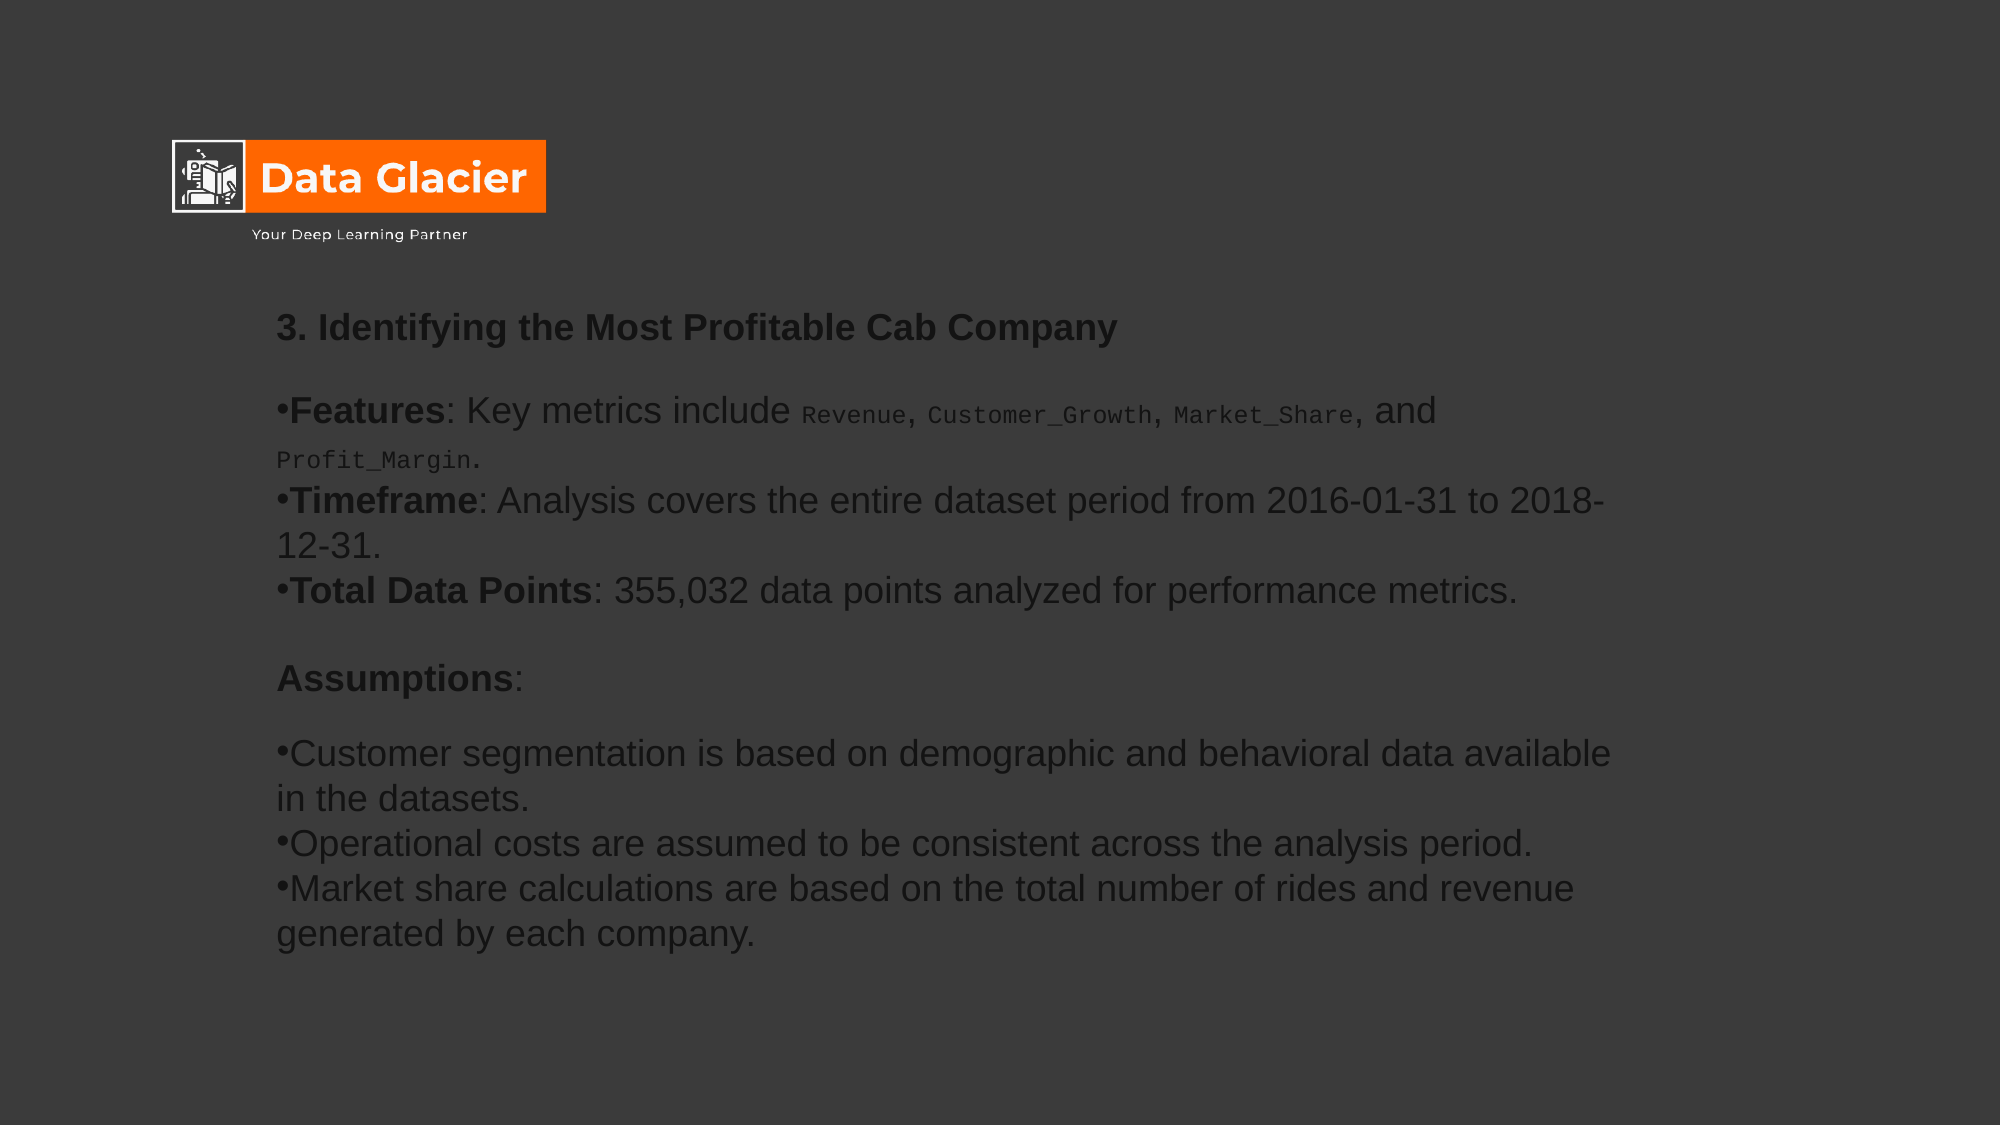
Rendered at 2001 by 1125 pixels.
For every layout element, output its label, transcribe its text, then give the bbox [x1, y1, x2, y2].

text_box 3. Identifying the Most Profitable Cab Company Features: Key metrics include Revenue, Customer_Growth, Market_Share, and Profit_Margin. Timeframe: Analysis covers the entire dataset period from 2016-01-31 to 2018-12-31. Total Data Points: 355,032 data points analyzed for performance metrics. Assumptions: Customer segmentation is based on demographic and behavioral data available in the datasets. Operational costs are assumed to be consistent across the analysis period. Market share calculations are based on the total number of rides and revenue generated by each company. [261, 295, 1661, 962]
picture [168, 0, 551, 382]
